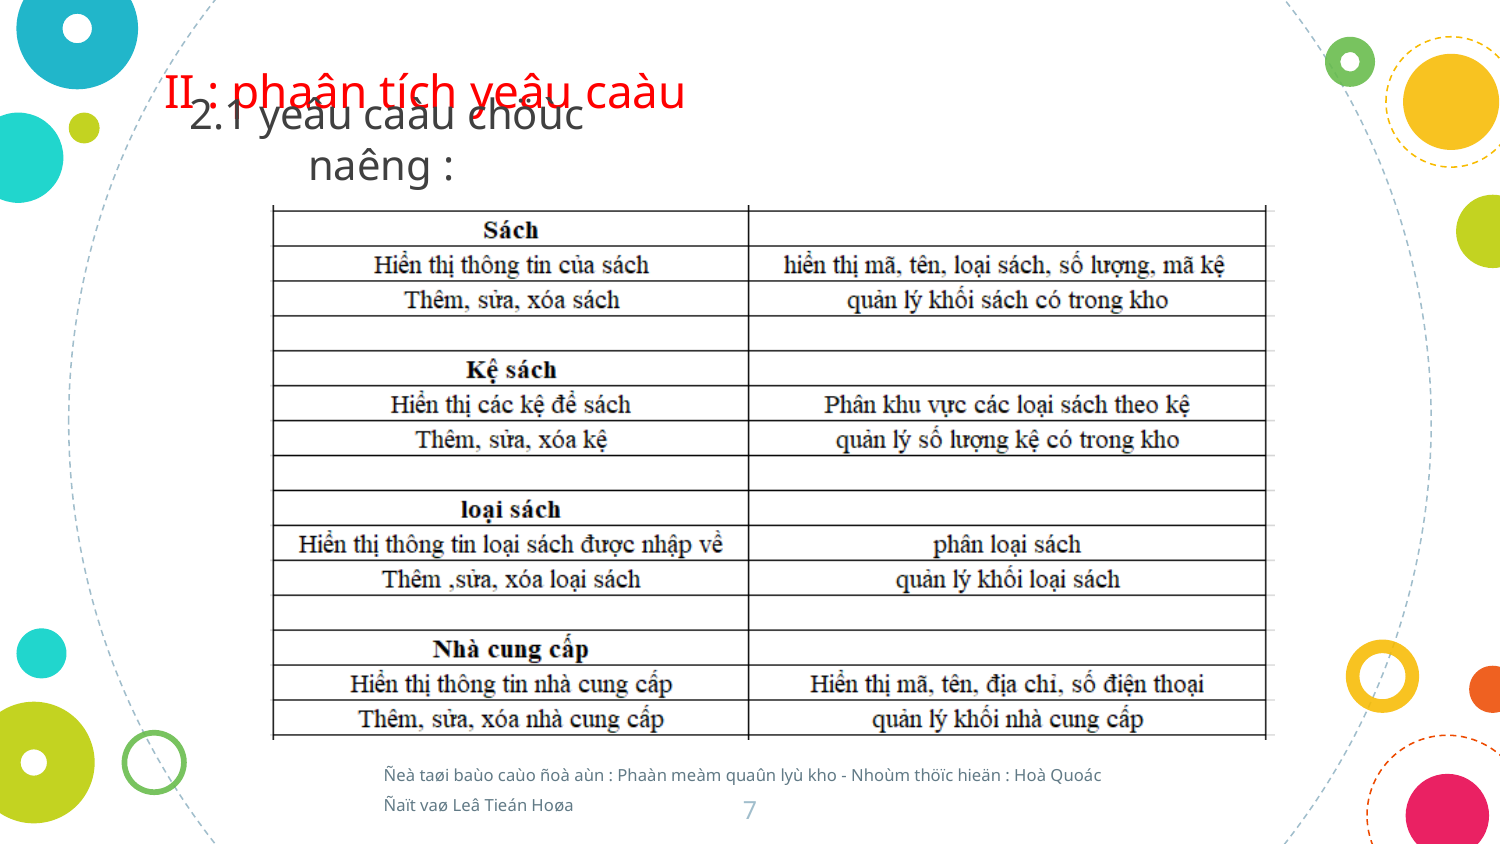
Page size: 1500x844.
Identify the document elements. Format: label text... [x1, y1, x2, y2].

title II : phaân tích yeâu caàu [63, 56, 789, 133]
text_box Ñeà taøi baùo caùo ñoà aùn : Phaàn meàm quaûn lyù kho - Nhoùm thöïc hieän : Hoà Quoác Ñaït vaø Leâ Tieán Hoøa [368, 750, 1132, 812]
text_box 2.1 yeâu caàu chöùc naêng : [124, 127, 649, 204]
picture [269, 205, 1276, 740]
slide_number 7 [711, 812, 789, 844]
